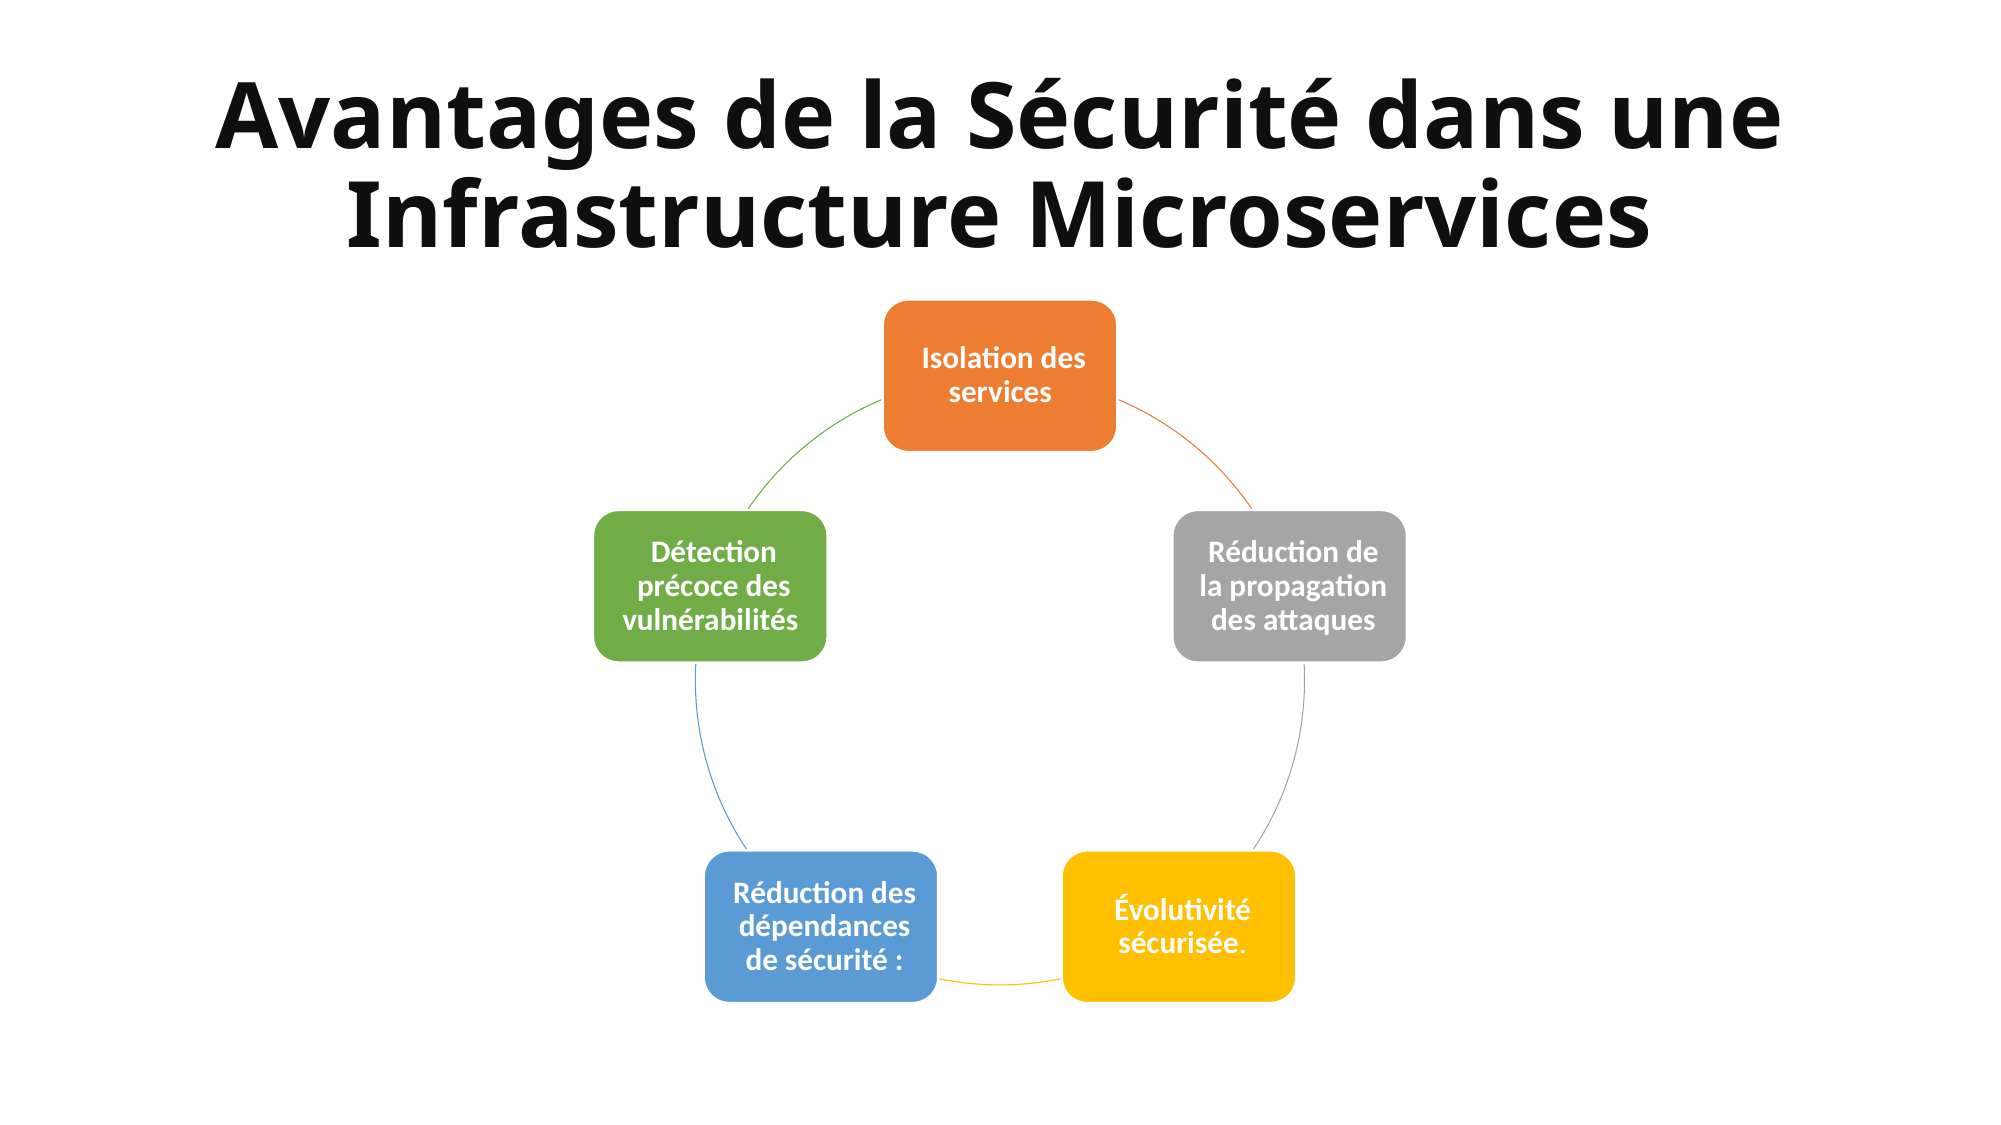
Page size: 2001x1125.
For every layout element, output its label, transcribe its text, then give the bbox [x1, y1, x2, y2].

title Avantages de la Sécurité dans une Infrastructure Microservices [137, 59, 1863, 278]
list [137, 299, 1863, 1014]
